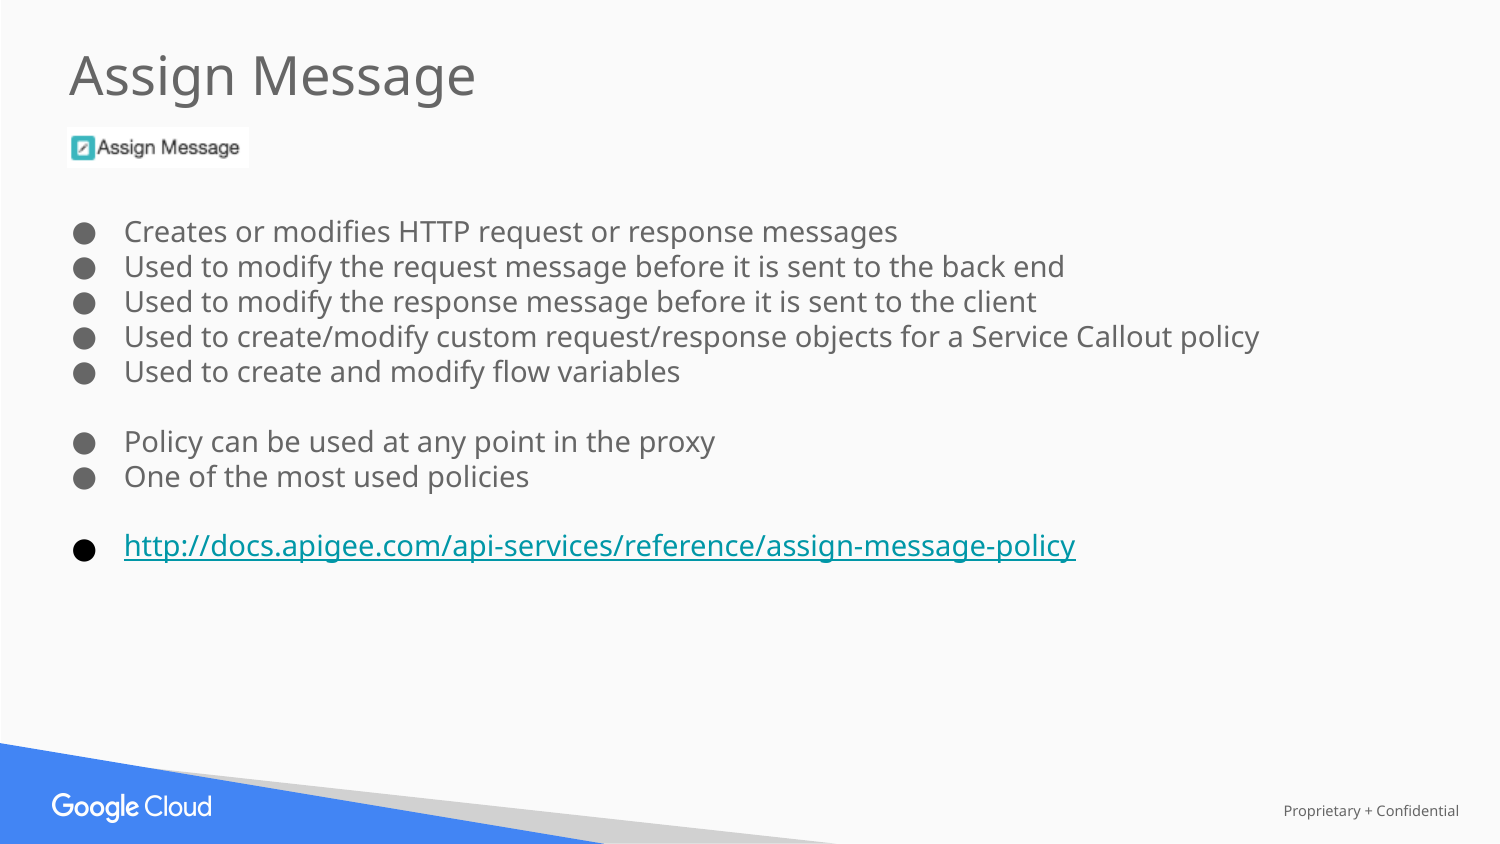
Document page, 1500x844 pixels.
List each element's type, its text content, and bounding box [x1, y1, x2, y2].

title Assign Message [58, 32, 1339, 116]
text_box Creates or modifies HTTP request or response messages Used to modify the request message before it is sent to the back end Used to modify the response message before it is sent to the client Used to create/modify custom request/response objects for a Service Callout policy Used to create and modify flow variables Policy can be used at any point in the proxy One of the most used policies http://docs.apigee.com/api-services/reference/assign-message-policy [37, 207, 1458, 710]
picture [66, 127, 249, 169]
picture [52, 793, 211, 823]
